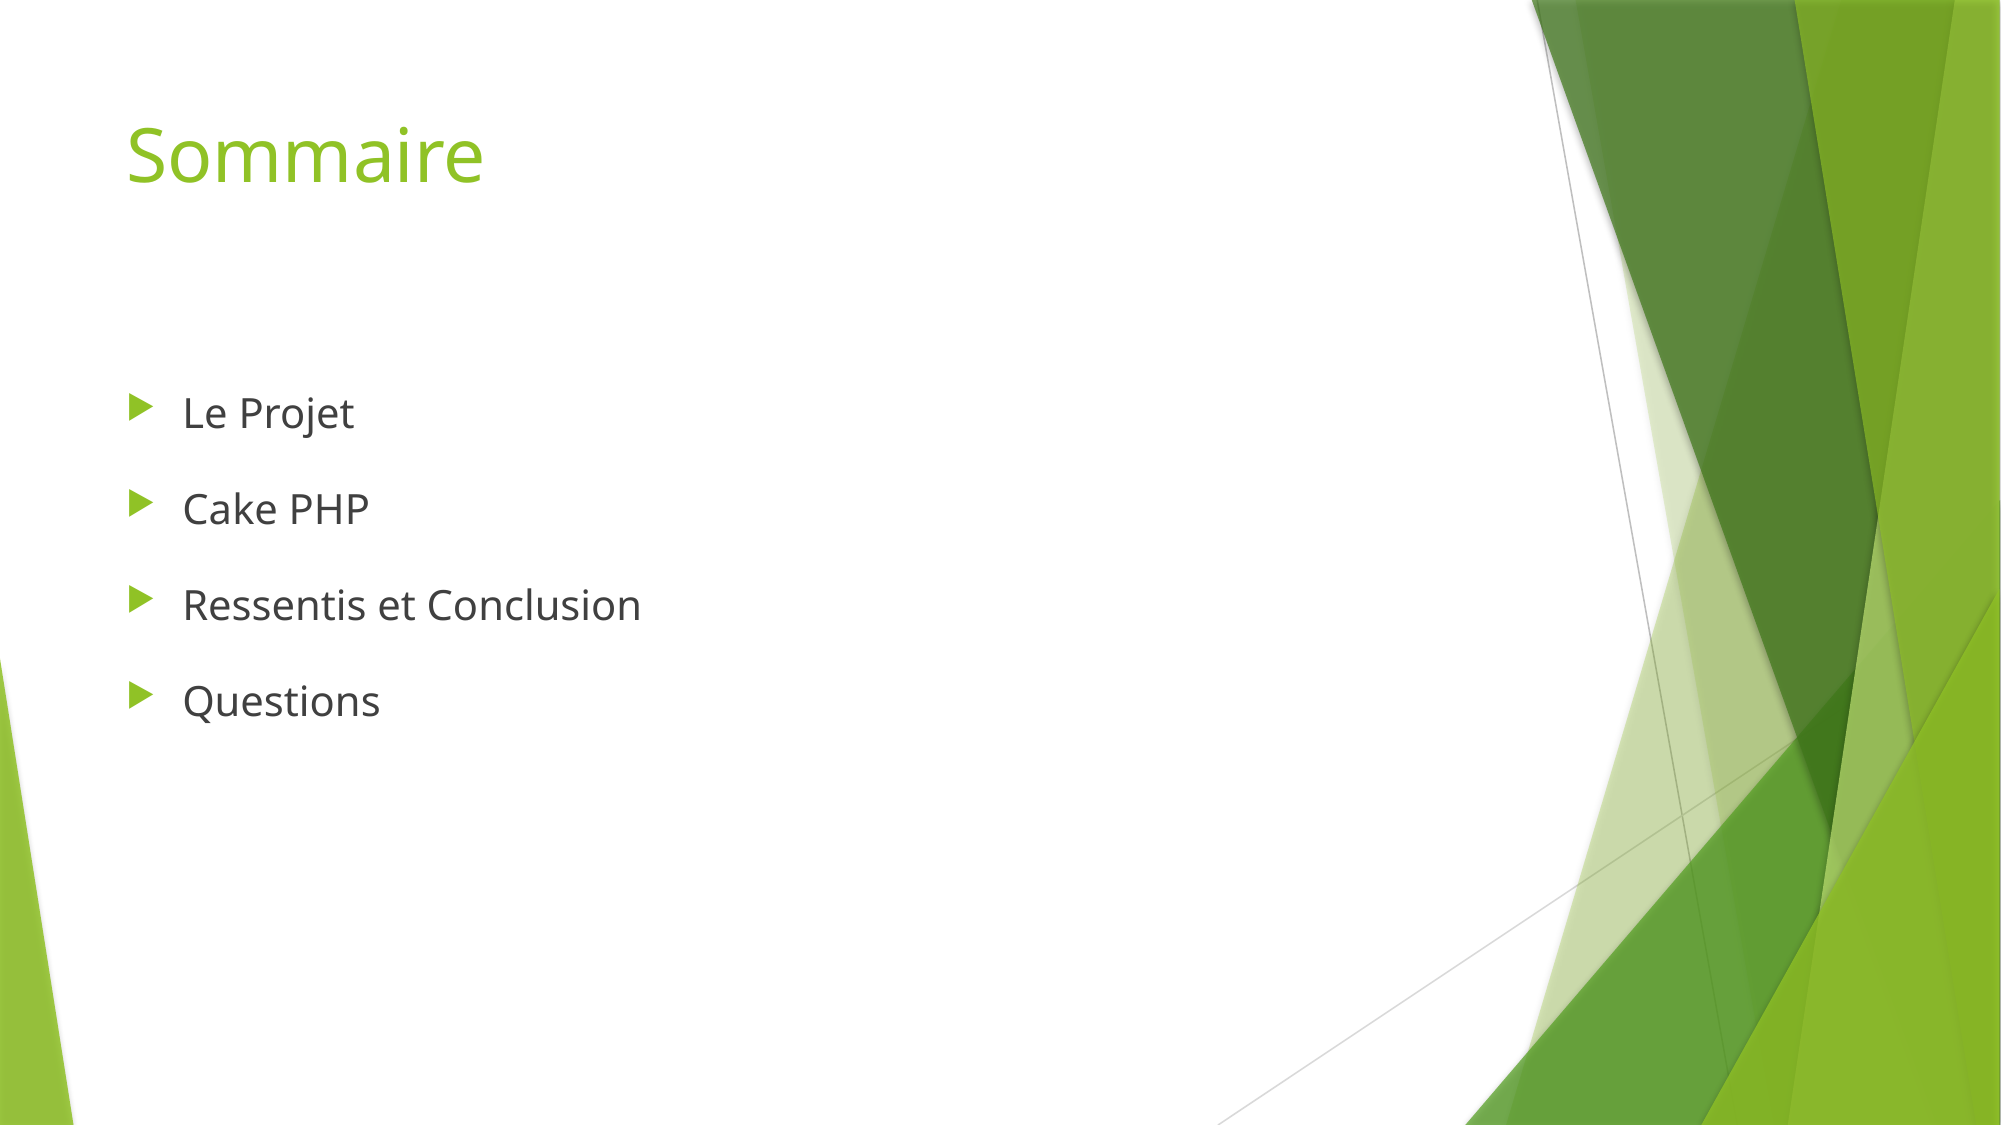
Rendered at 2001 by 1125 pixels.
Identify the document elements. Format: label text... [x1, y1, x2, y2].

title Sommaire [111, 99, 1522, 317]
list Le Projet Cake PHP Ressentis et Conclusion Questions [111, 354, 1522, 992]
